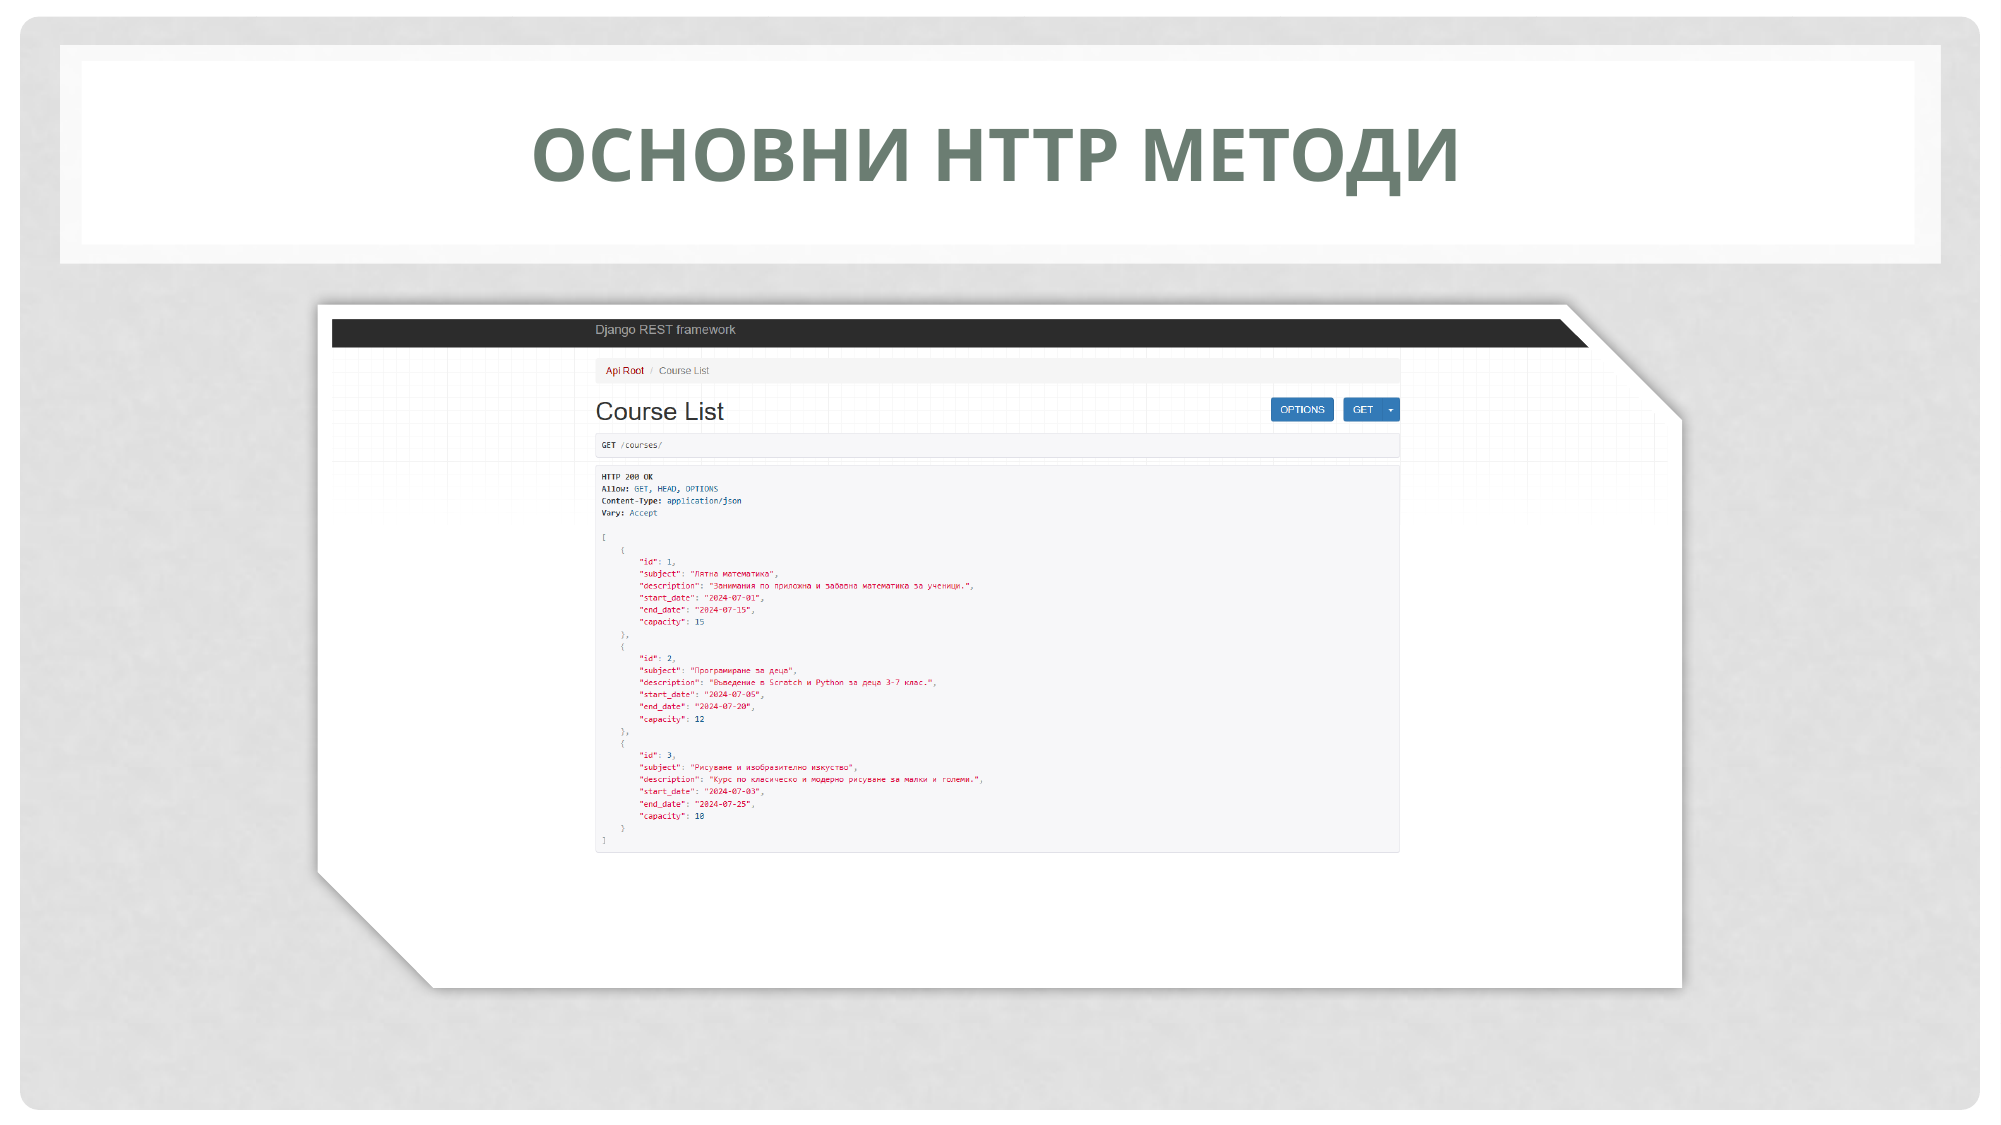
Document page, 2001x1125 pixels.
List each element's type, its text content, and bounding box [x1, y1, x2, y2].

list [324, 311, 1676, 981]
title Основни HTTP методи [93, 66, 1900, 238]
